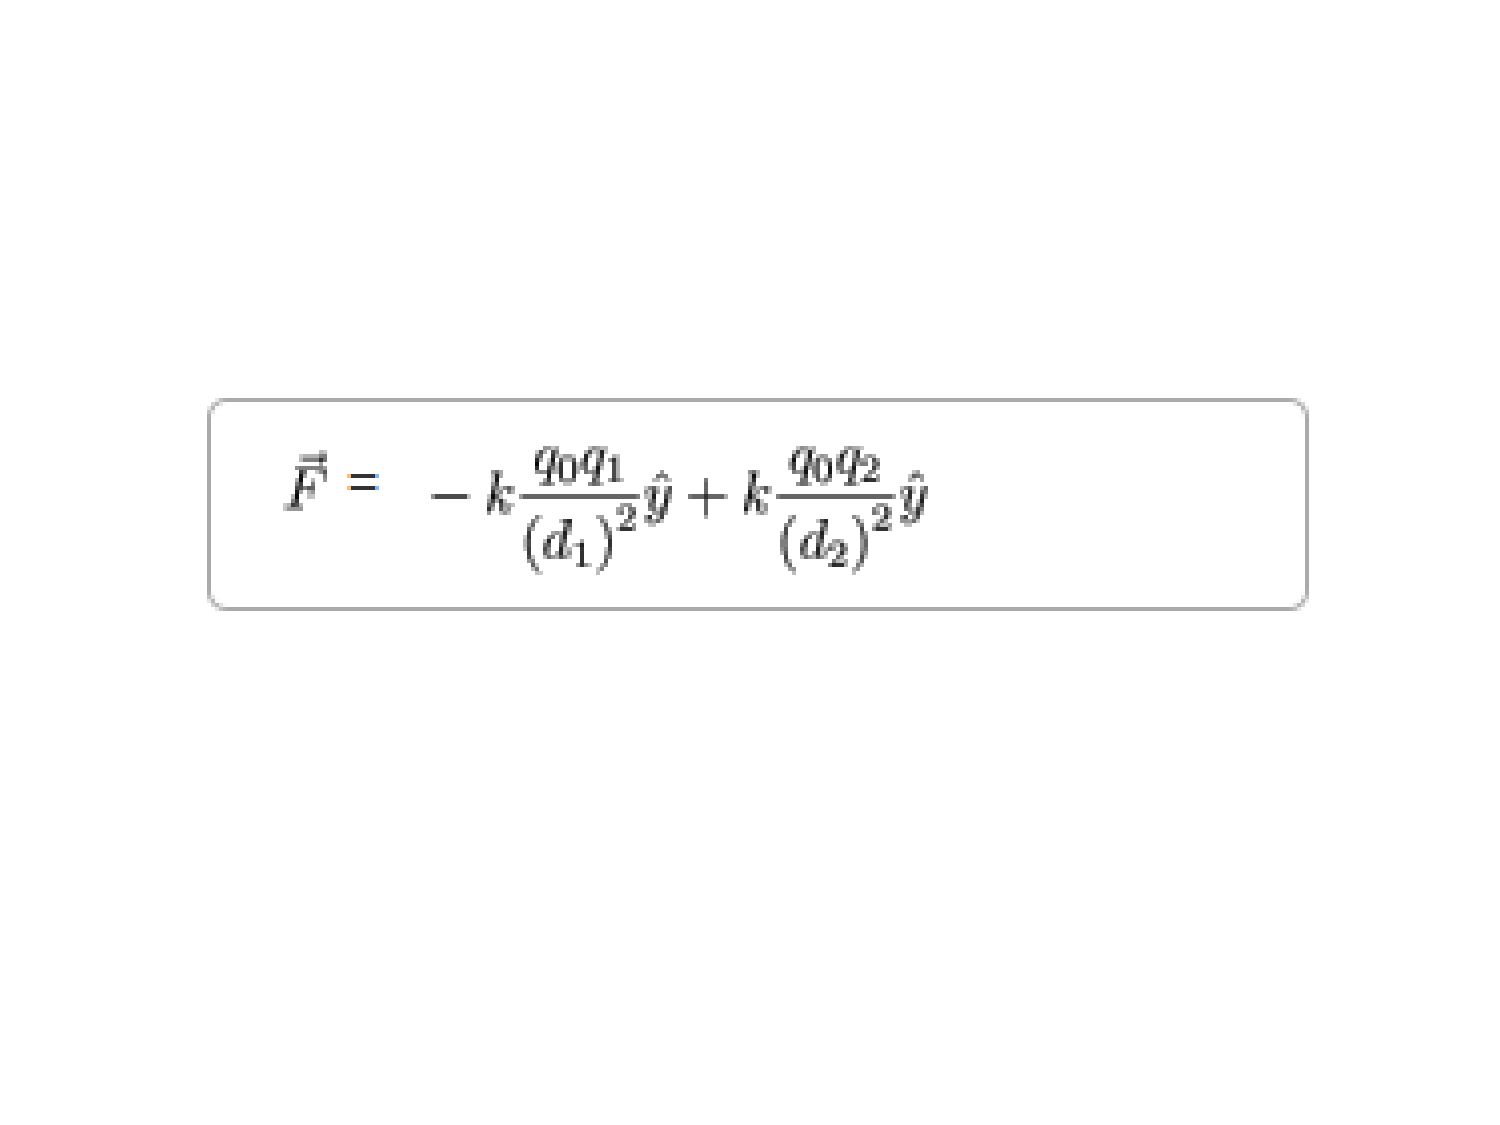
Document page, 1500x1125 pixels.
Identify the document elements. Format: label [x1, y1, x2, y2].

picture [187, 374, 1334, 624]
